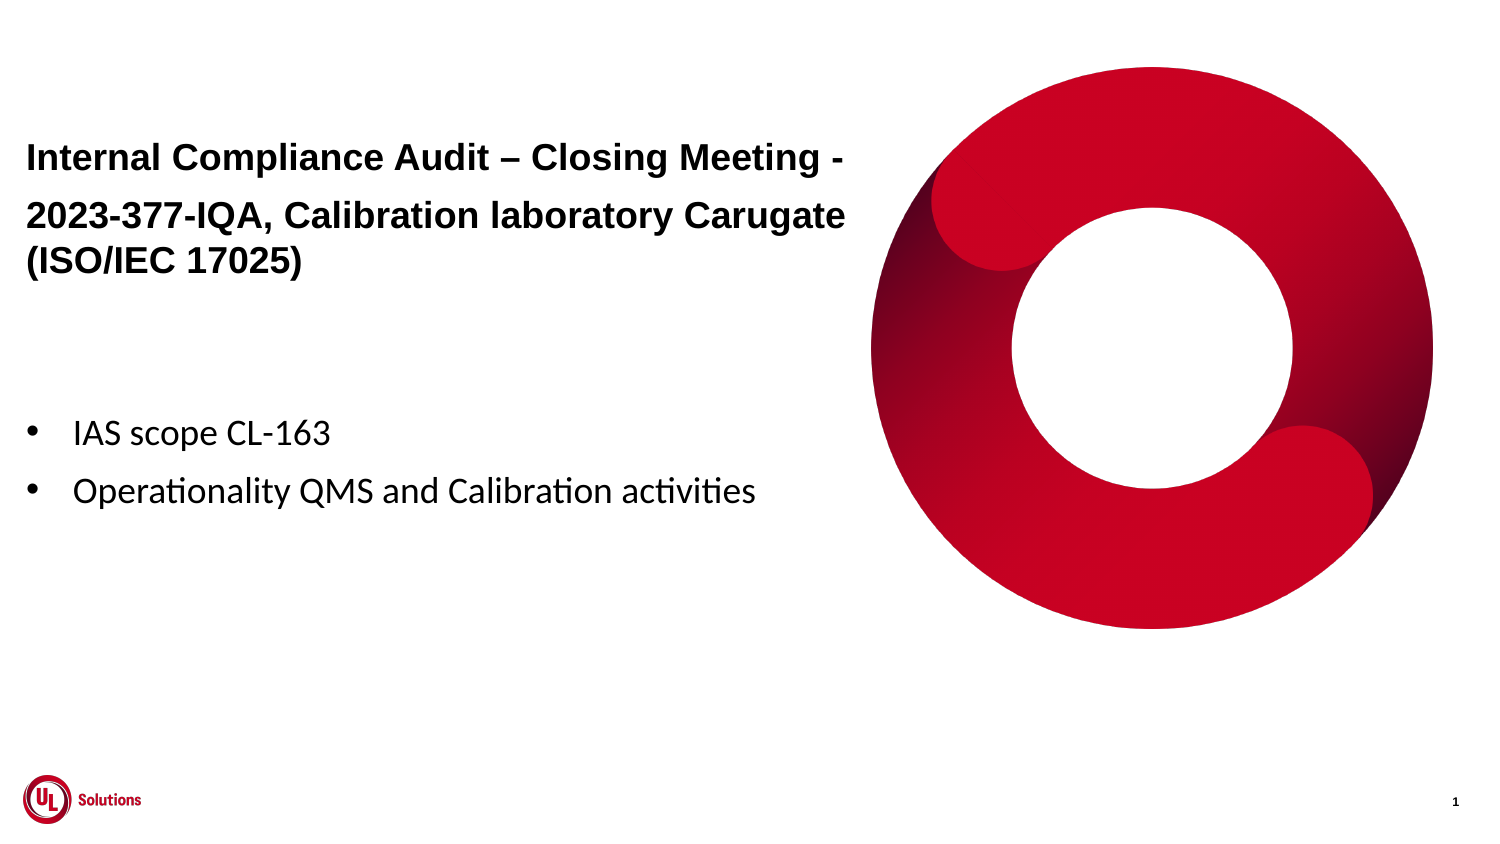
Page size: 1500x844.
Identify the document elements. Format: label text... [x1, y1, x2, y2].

text_box Internal Compliance Audit – Closing Meeting - 2023-377-IQA, Calibration laboratory Carugate (ISO/IEC 17025) IAS scope CL-163 Operationality QMS and Calibration activities [11, 125, 893, 519]
picture [871, 67, 1433, 629]
picture [23, 775, 141, 824]
slide_number 1 [1409, 786, 1460, 809]
